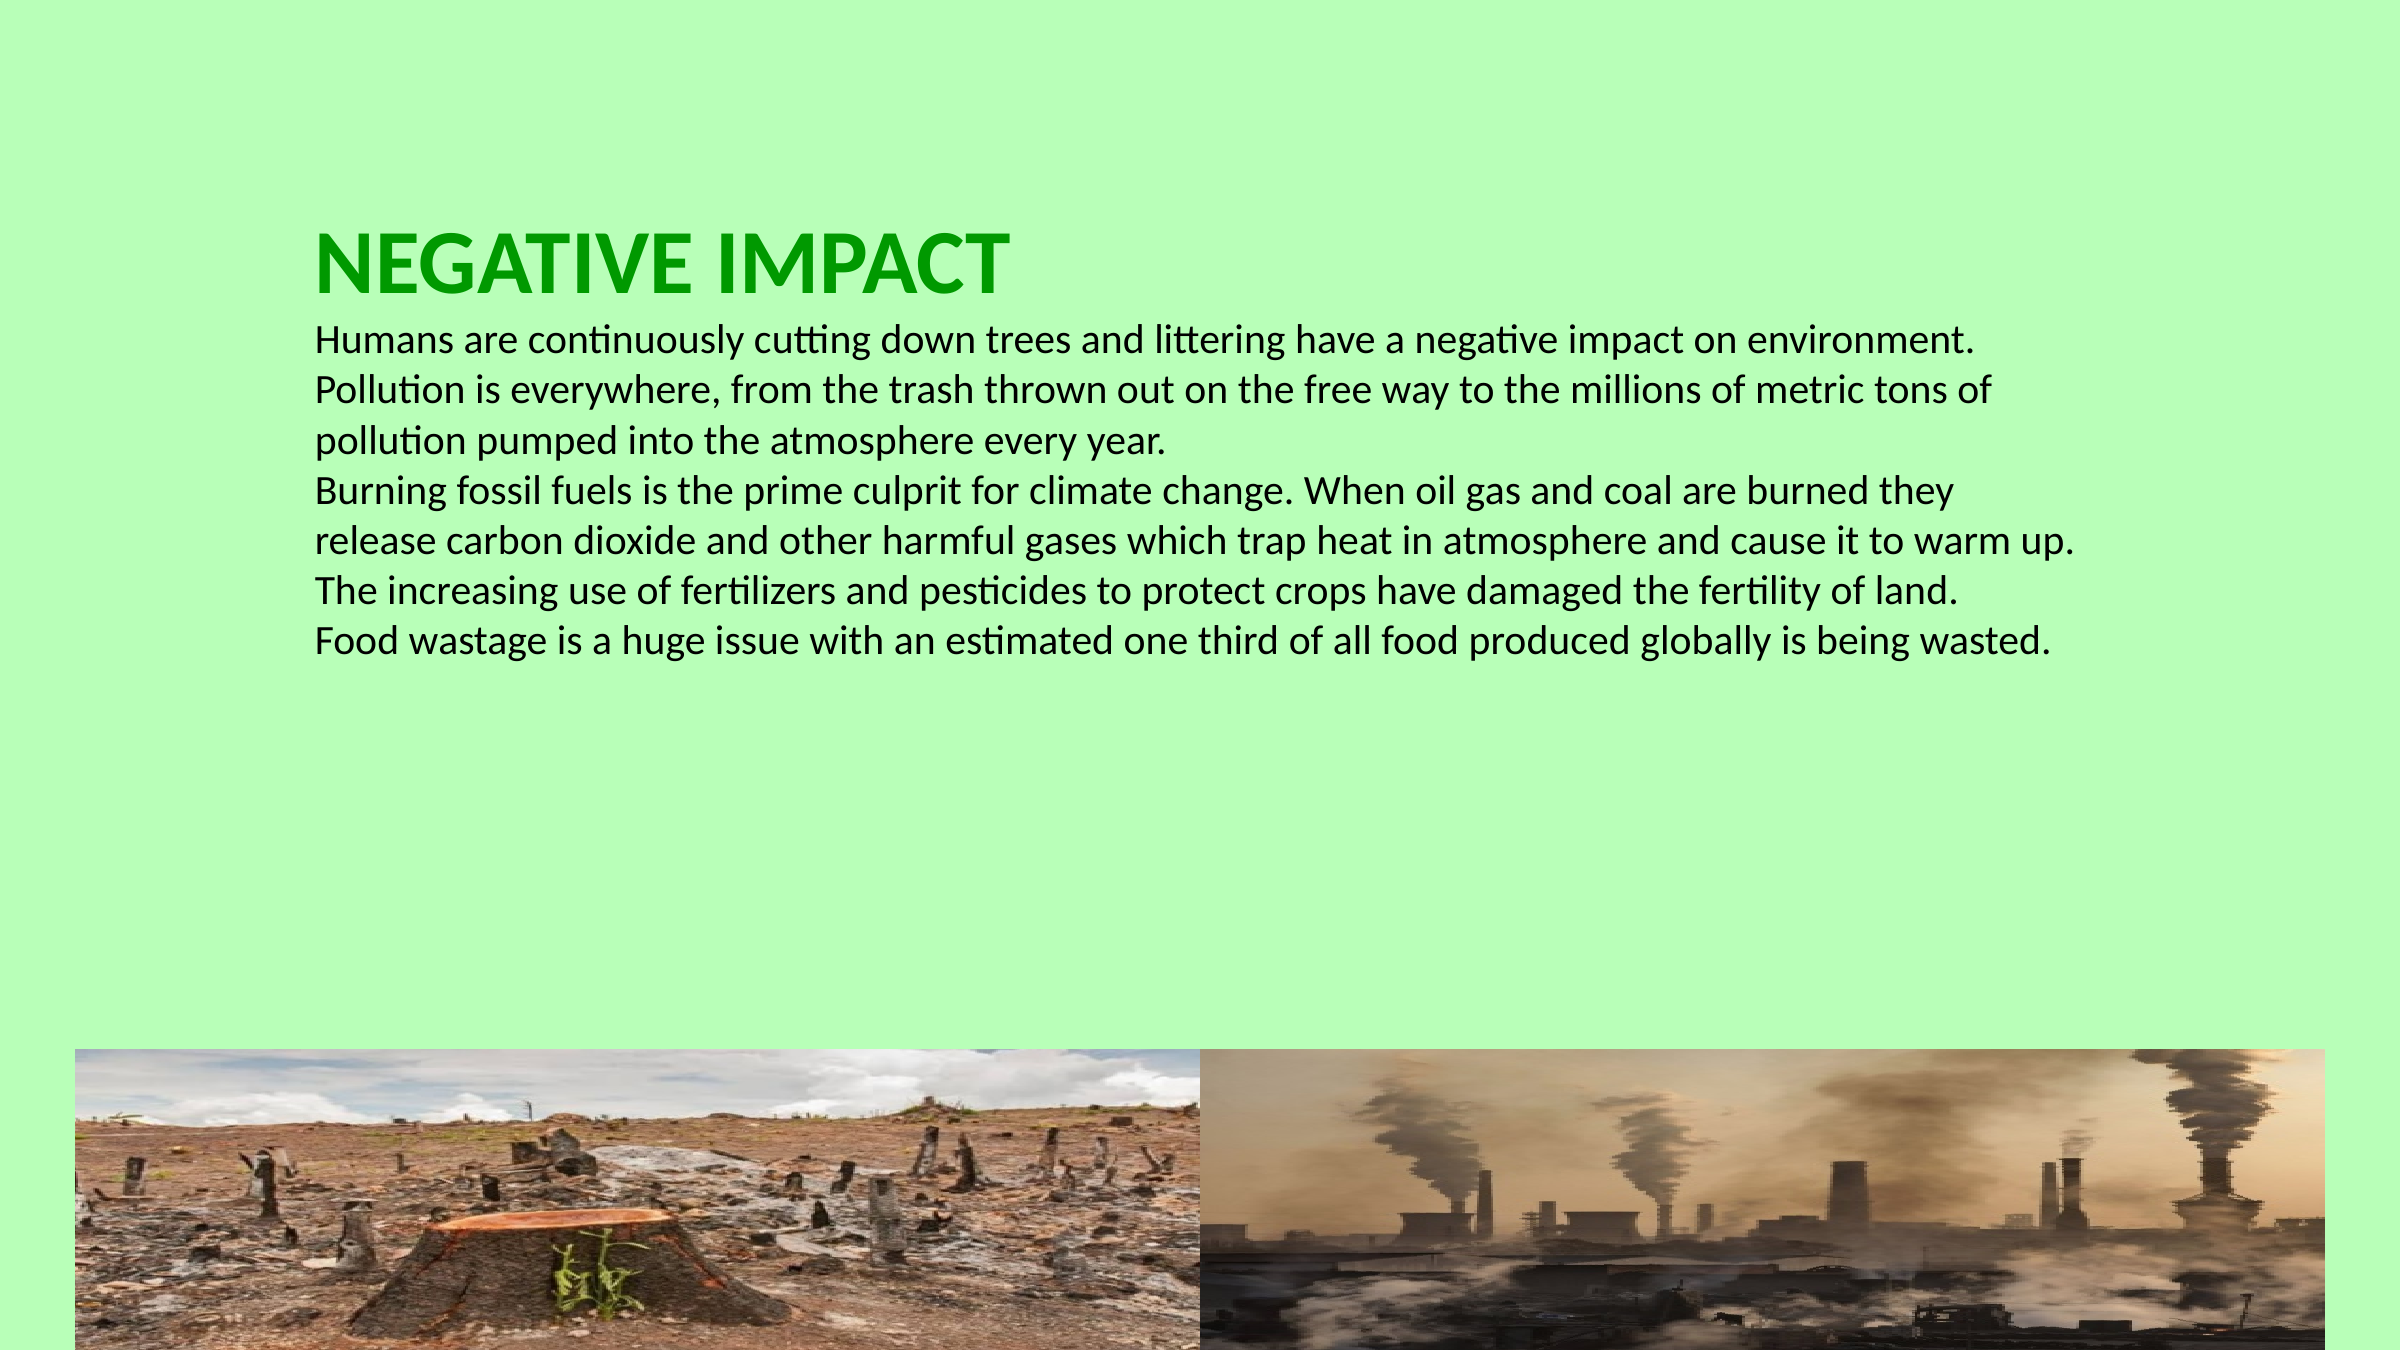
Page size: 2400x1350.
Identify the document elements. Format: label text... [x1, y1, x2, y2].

picture [74, 1049, 2326, 1350]
text_box NEGATIVE IMPACT Humans are continuously cutting down trees and littering have a negative impact on environment. Pollution is everywhere, from the trash thrown out on the free way to the millions of metric tons of pollution pumped into the atmosphere every year. Burning fossil fuels is the prime culprit for climate change. When oil gas and coal are burned they release carbon dioxide and other harmful gases which trap heat in atmosphere and cause it to warm up. The increasing use of fertilizers and pesticides to protect crops have damaged the fertility of land. Food wastage is a huge issue with an estimated one third of all food produced globally is being wasted. [299, 150, 2100, 670]
